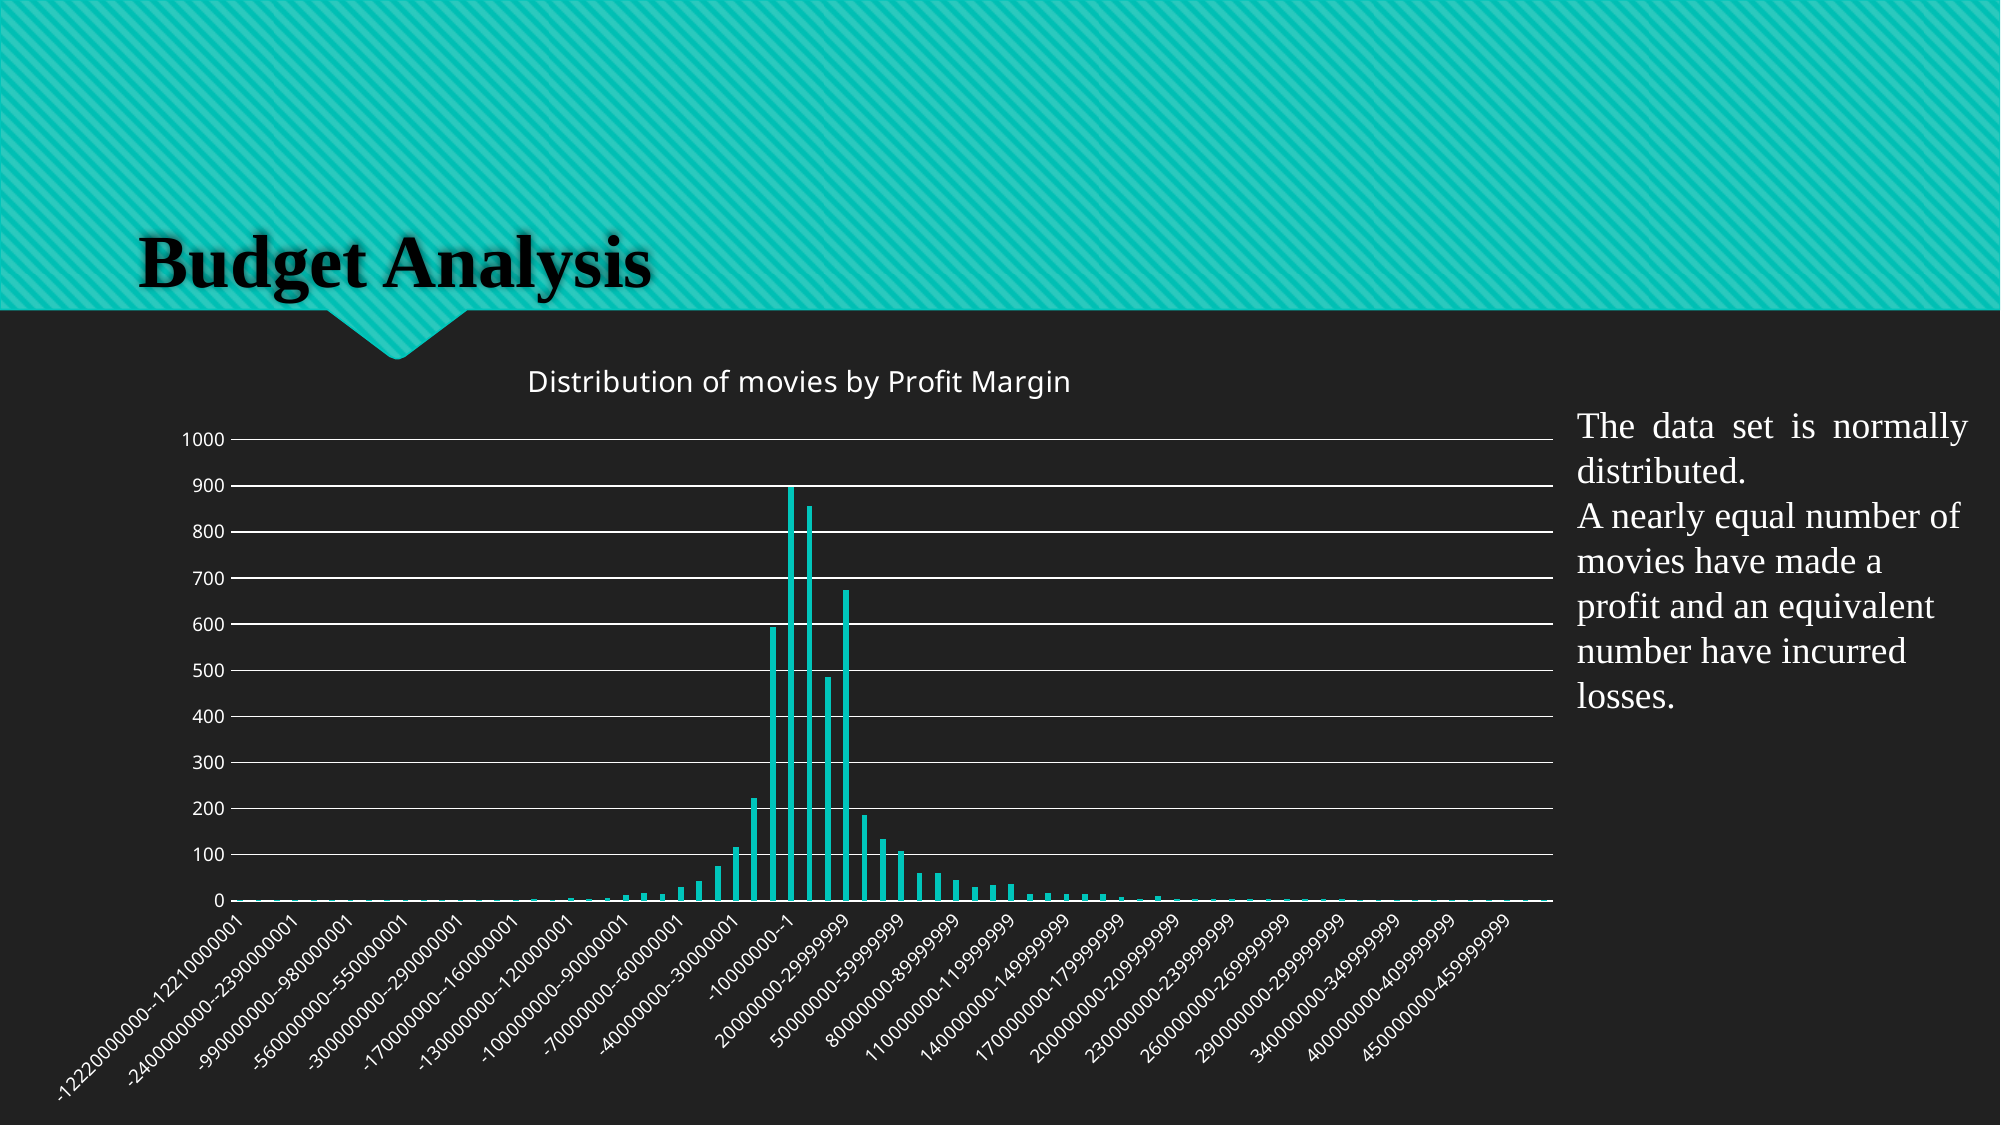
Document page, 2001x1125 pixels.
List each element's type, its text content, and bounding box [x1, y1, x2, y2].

chart [15, 328, 1585, 1125]
title Budget Analysis [123, 155, 690, 328]
text_box The data set is normally distributed. A nearly equal number of movies have made a profit and an equivalent number have incurred losses. [1585, 393, 1984, 724]
